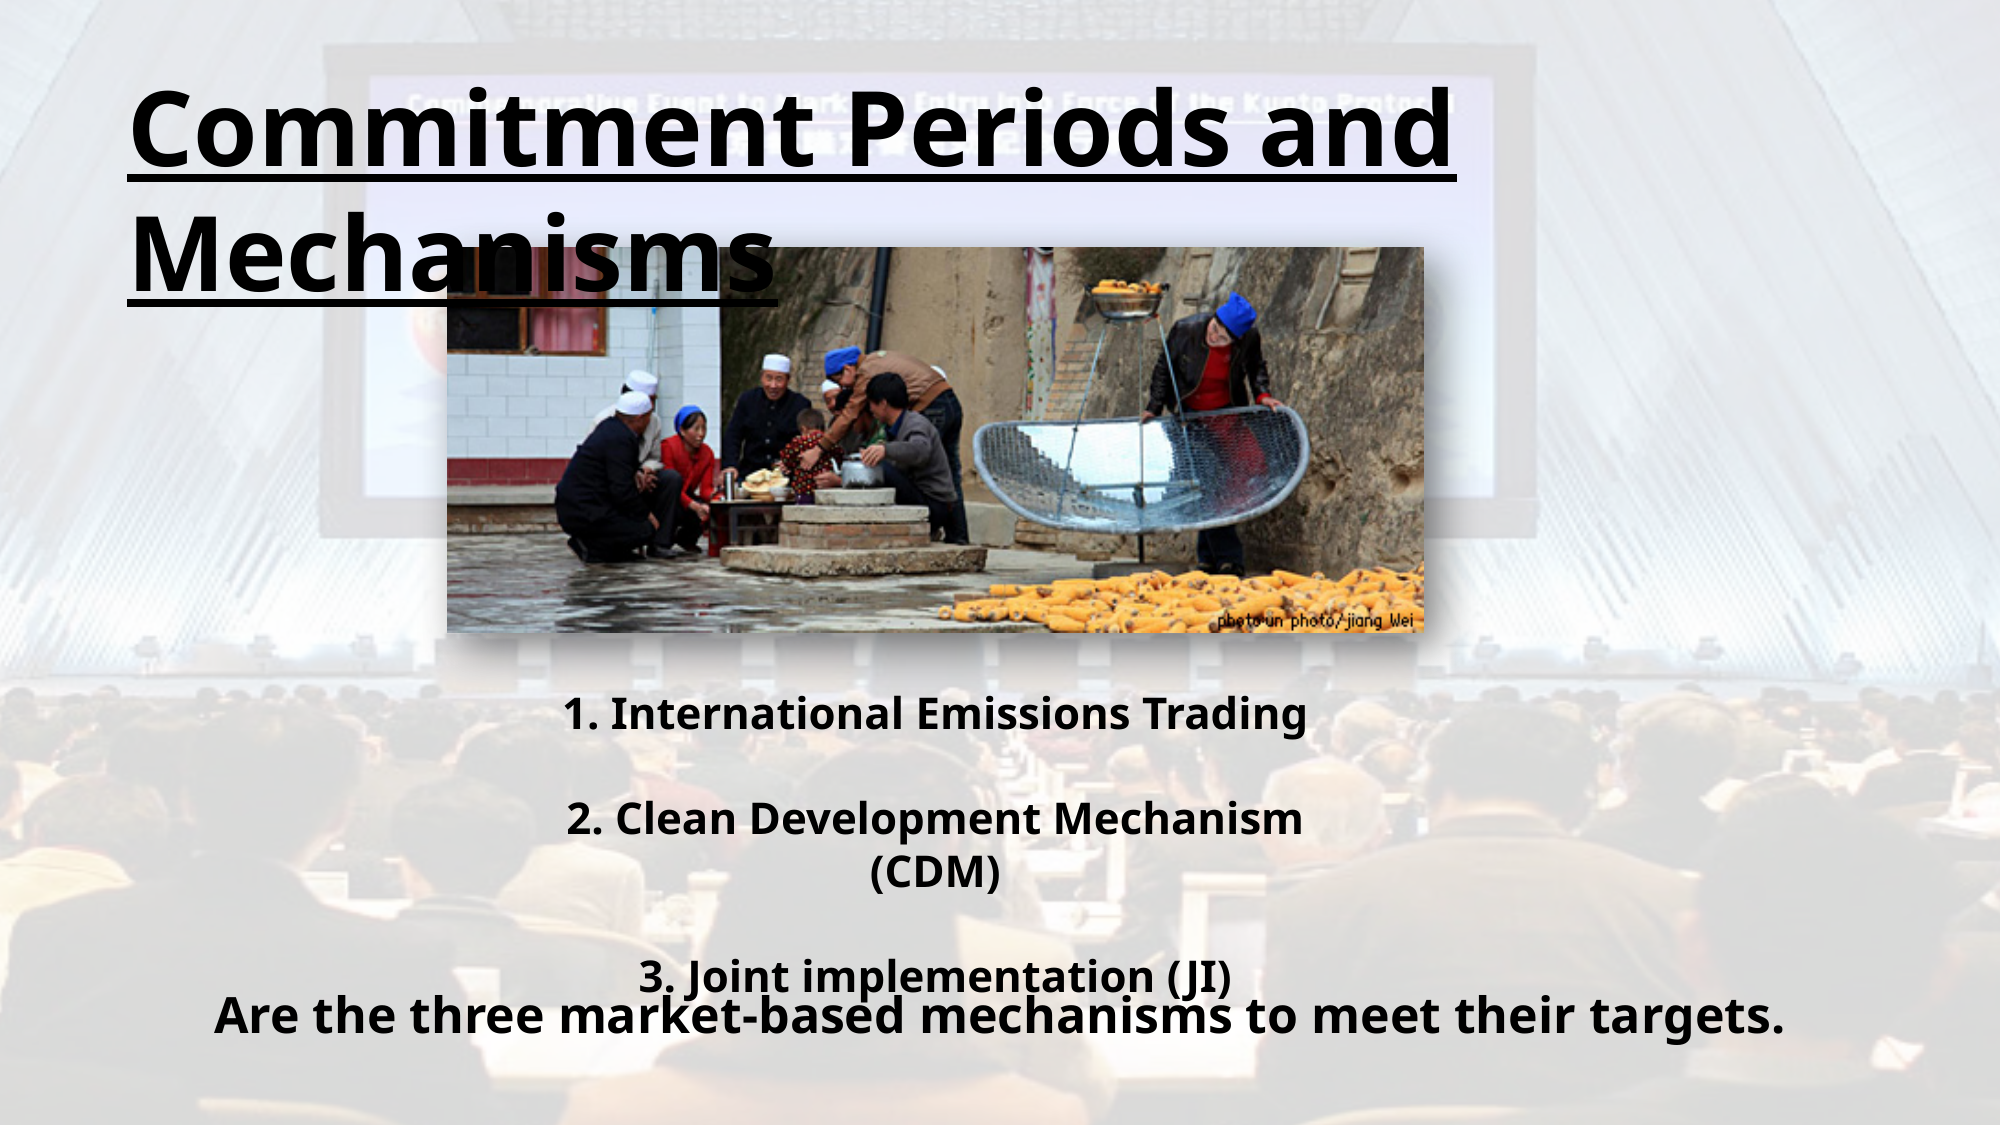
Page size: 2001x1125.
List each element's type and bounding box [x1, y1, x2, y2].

picture [0, 0, 2000, 1125]
list [447, 247, 1424, 633]
